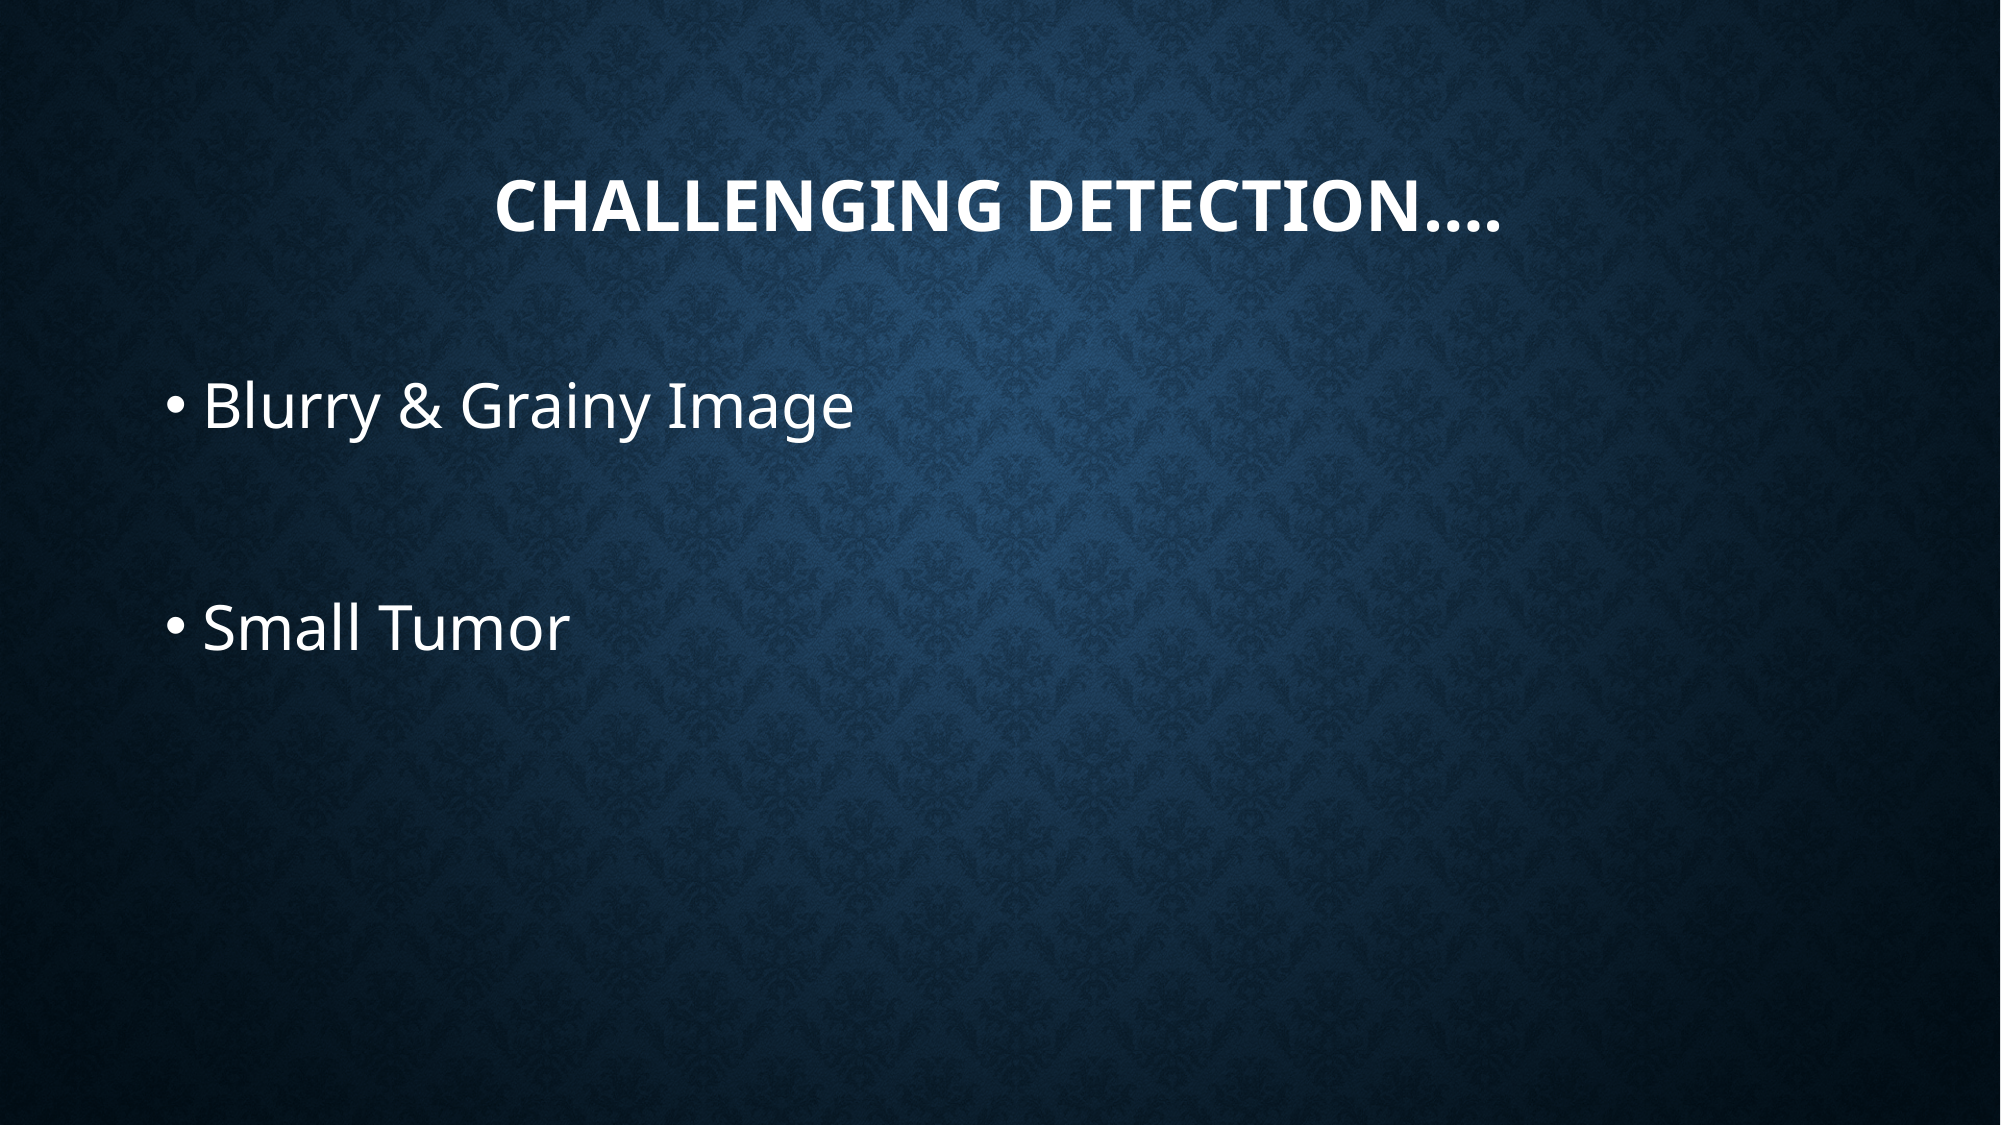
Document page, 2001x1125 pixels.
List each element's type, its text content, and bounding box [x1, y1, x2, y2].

title Challenging Detection…. [149, 99, 1849, 318]
list Blurry & Grainy Image Small Tumor [149, 343, 1849, 950]
